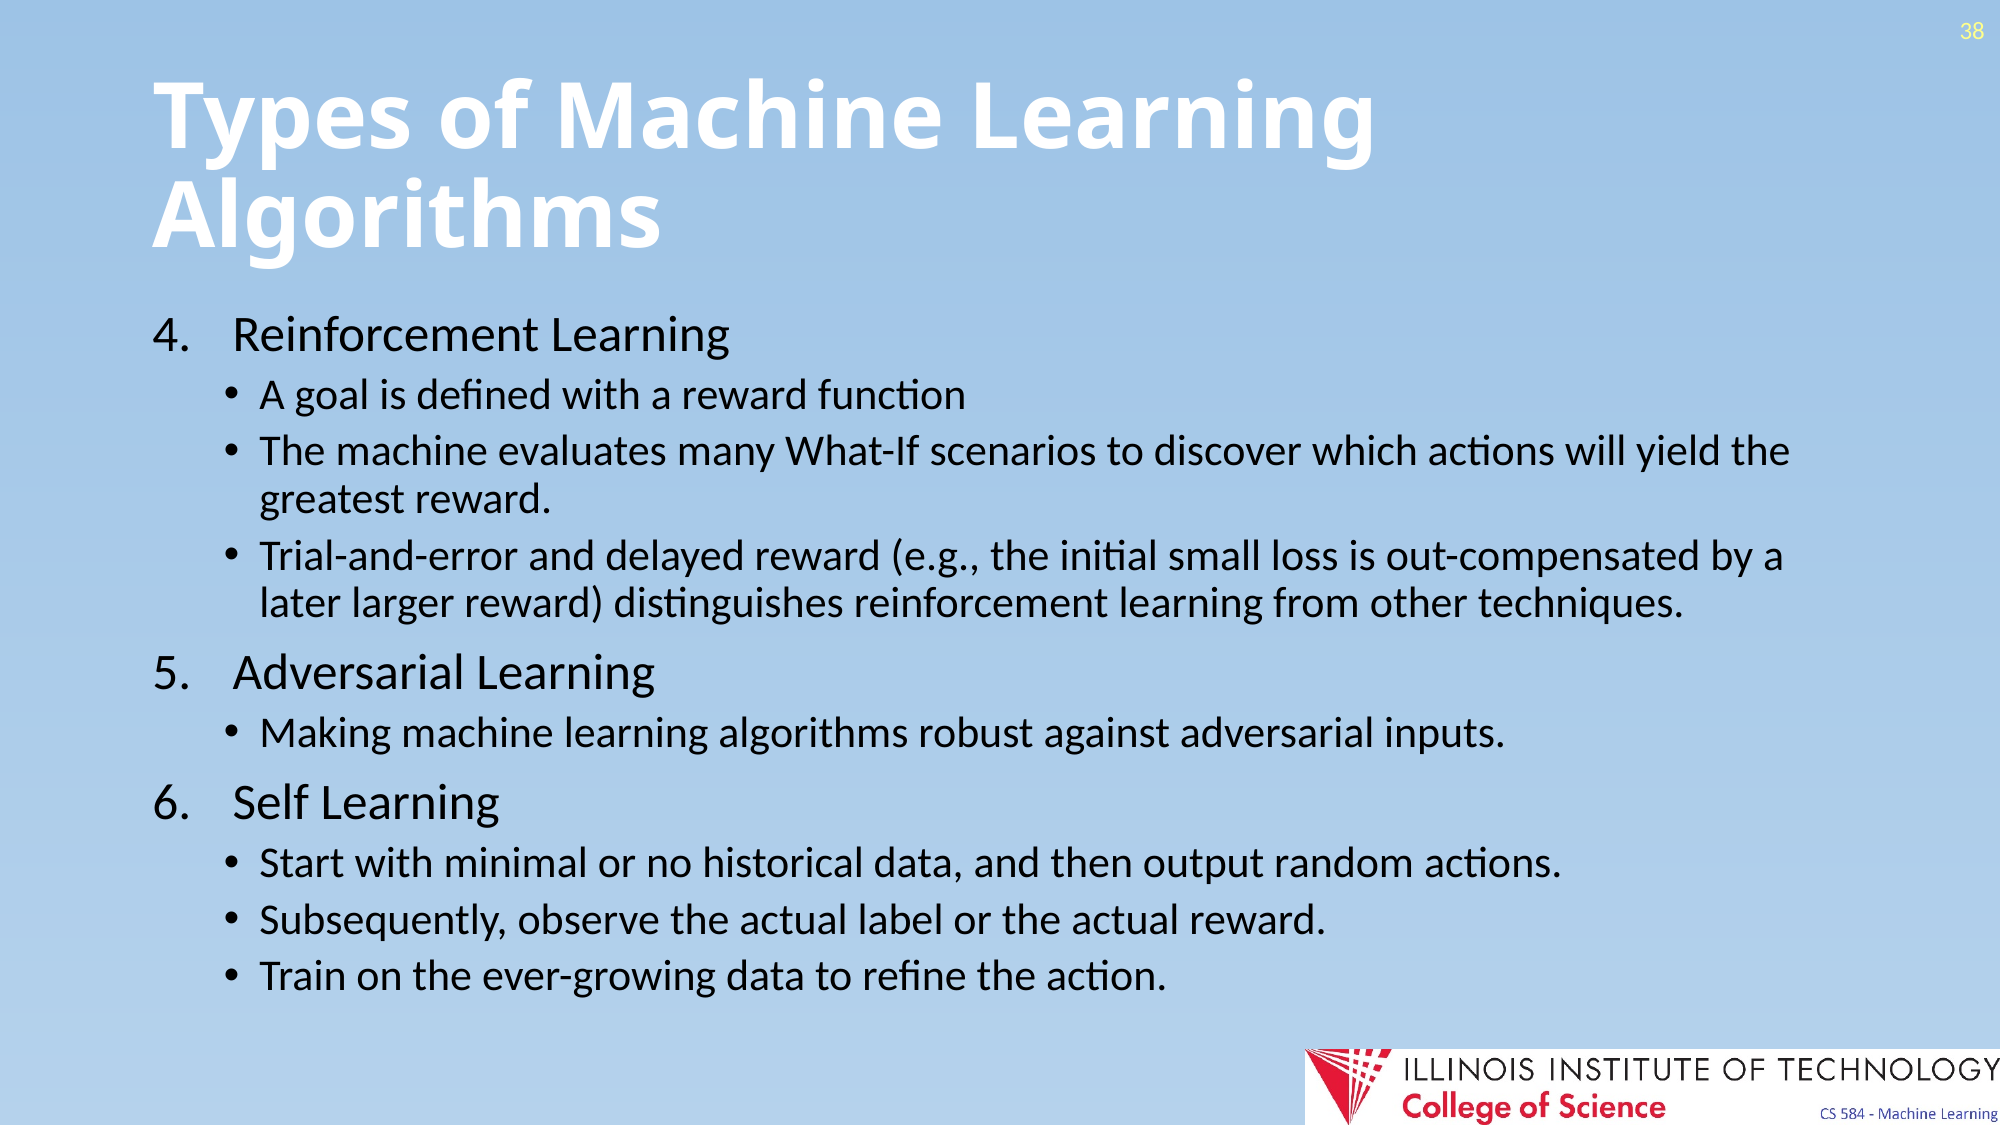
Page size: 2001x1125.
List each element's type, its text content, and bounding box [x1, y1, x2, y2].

list Reinforcement Learning A goal is defined with a reward function The machine evaluates many What-If scenarios to discover which actions will yield the greatest reward. Trial-and-error and delayed reward (e.g., the initial small loss is out-compensated by a later larger reward) distinguishes reinforcement learning from other techniques. Adversarial Learning Making machine learning algorithms robust against adversarial inputs. Self Learning Start with minimal or no historical data, and then output random actions. Subsequently, observe the actual label or the actual reward. Train on the ever-growing data to refine the action. [137, 299, 1863, 1014]
slide_number 38 [1550, 0, 2000, 60]
title Types of Machine Learning Algorithms [137, 59, 1863, 278]
picture [1305, 1049, 2000, 1125]
